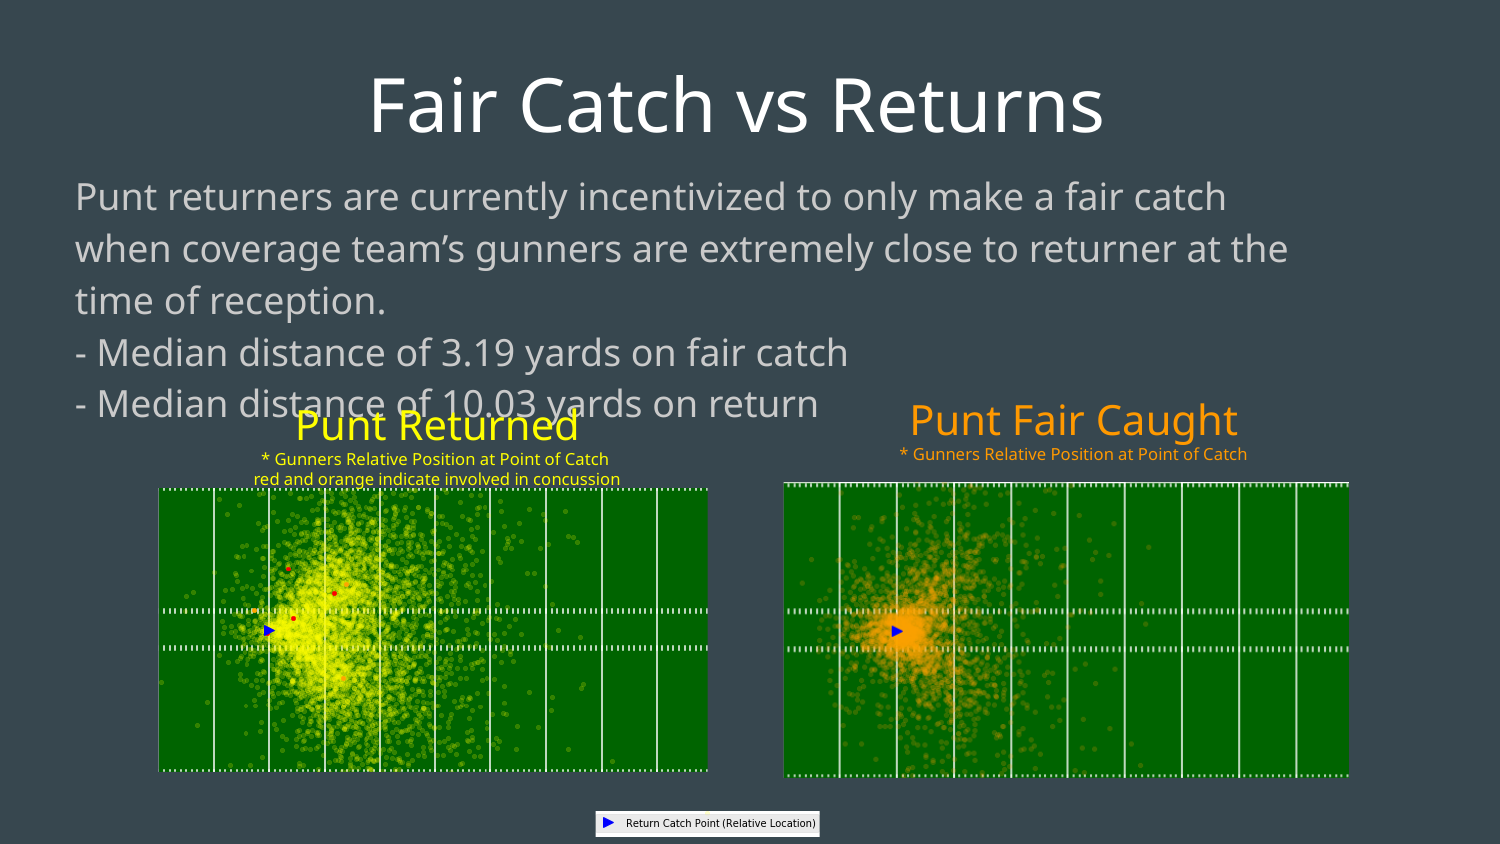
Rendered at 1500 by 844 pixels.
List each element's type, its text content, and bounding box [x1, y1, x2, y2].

text_box Punt returners are currently incentivized to only make a fair catch when coverage team’s gunners are extremely close to returner at the time of reception. - Median distance of 3.19 yards on fair catch - Median distance of 10.03 yards on return [59, 204, 1311, 388]
text_box Punt Returned * Gunners Relative Position at Point of Catch red and orange indicate involved in concussion [191, 331, 684, 486]
picture [158, 487, 708, 772]
picture [595, 810, 820, 837]
title Fair Catch vs Returns [92, 31, 1381, 173]
text_box Punt Fair Caught * Gunners Relative Position at Point of Catch [808, 342, 1340, 480]
picture [783, 481, 1350, 778]
